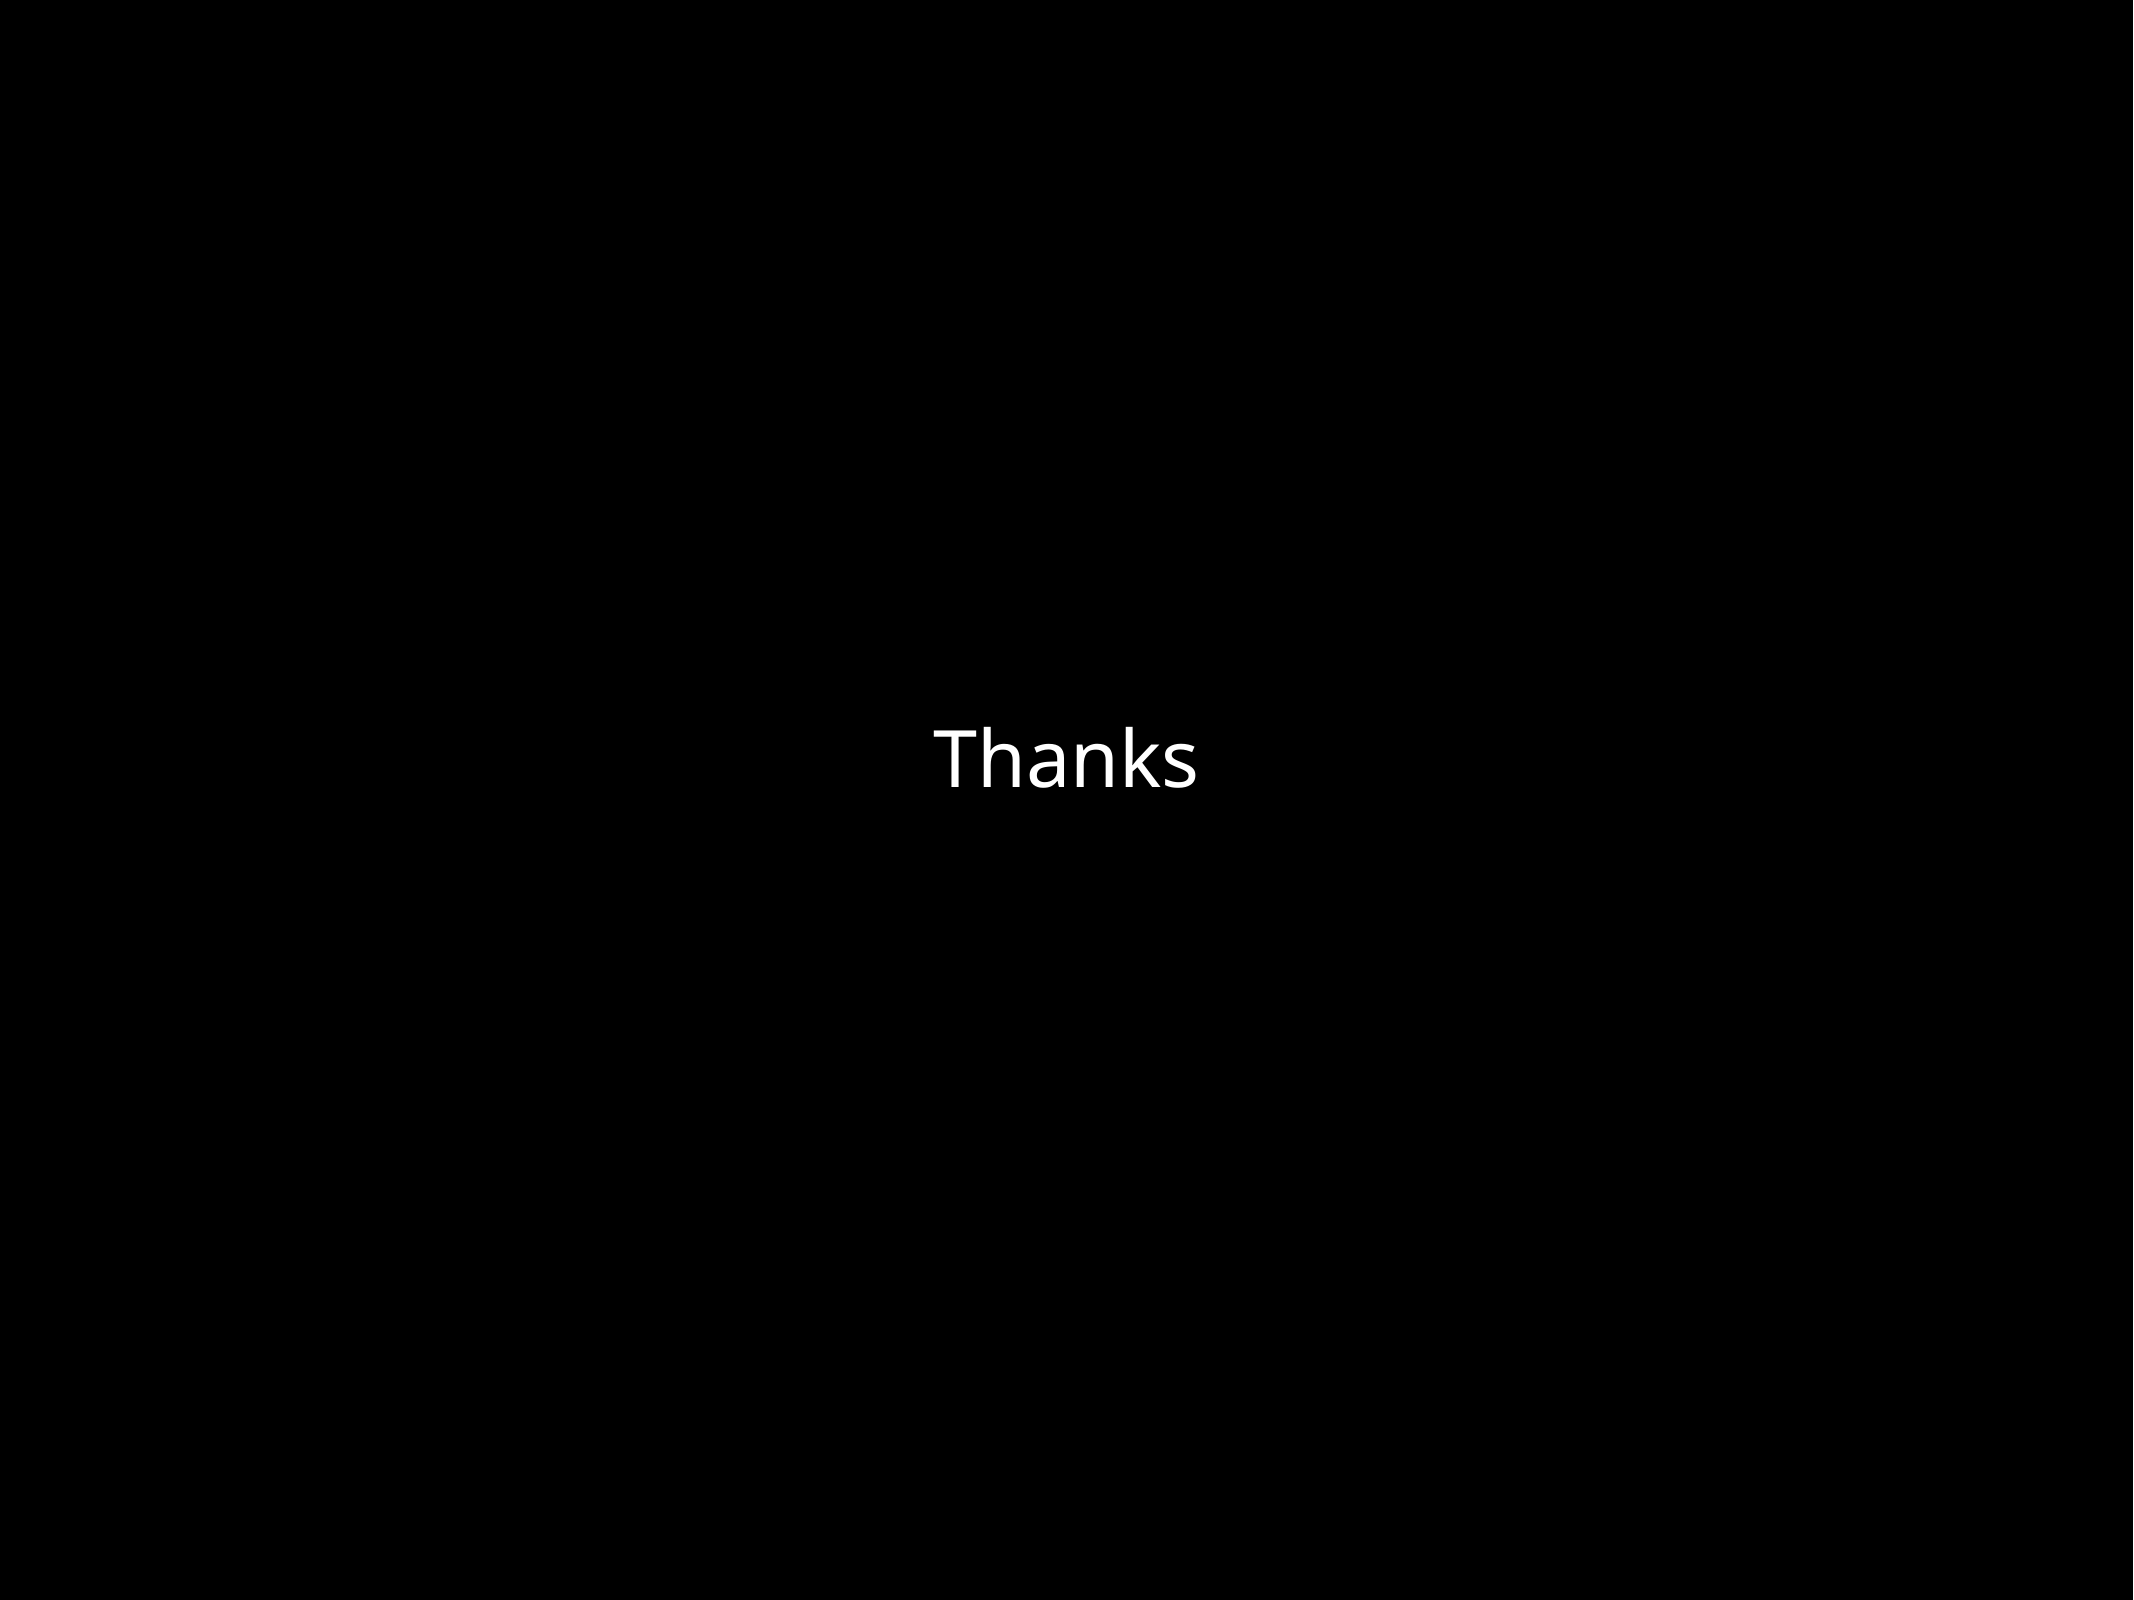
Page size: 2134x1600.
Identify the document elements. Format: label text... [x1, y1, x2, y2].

list Thanks [207, 699, 1926, 813]
